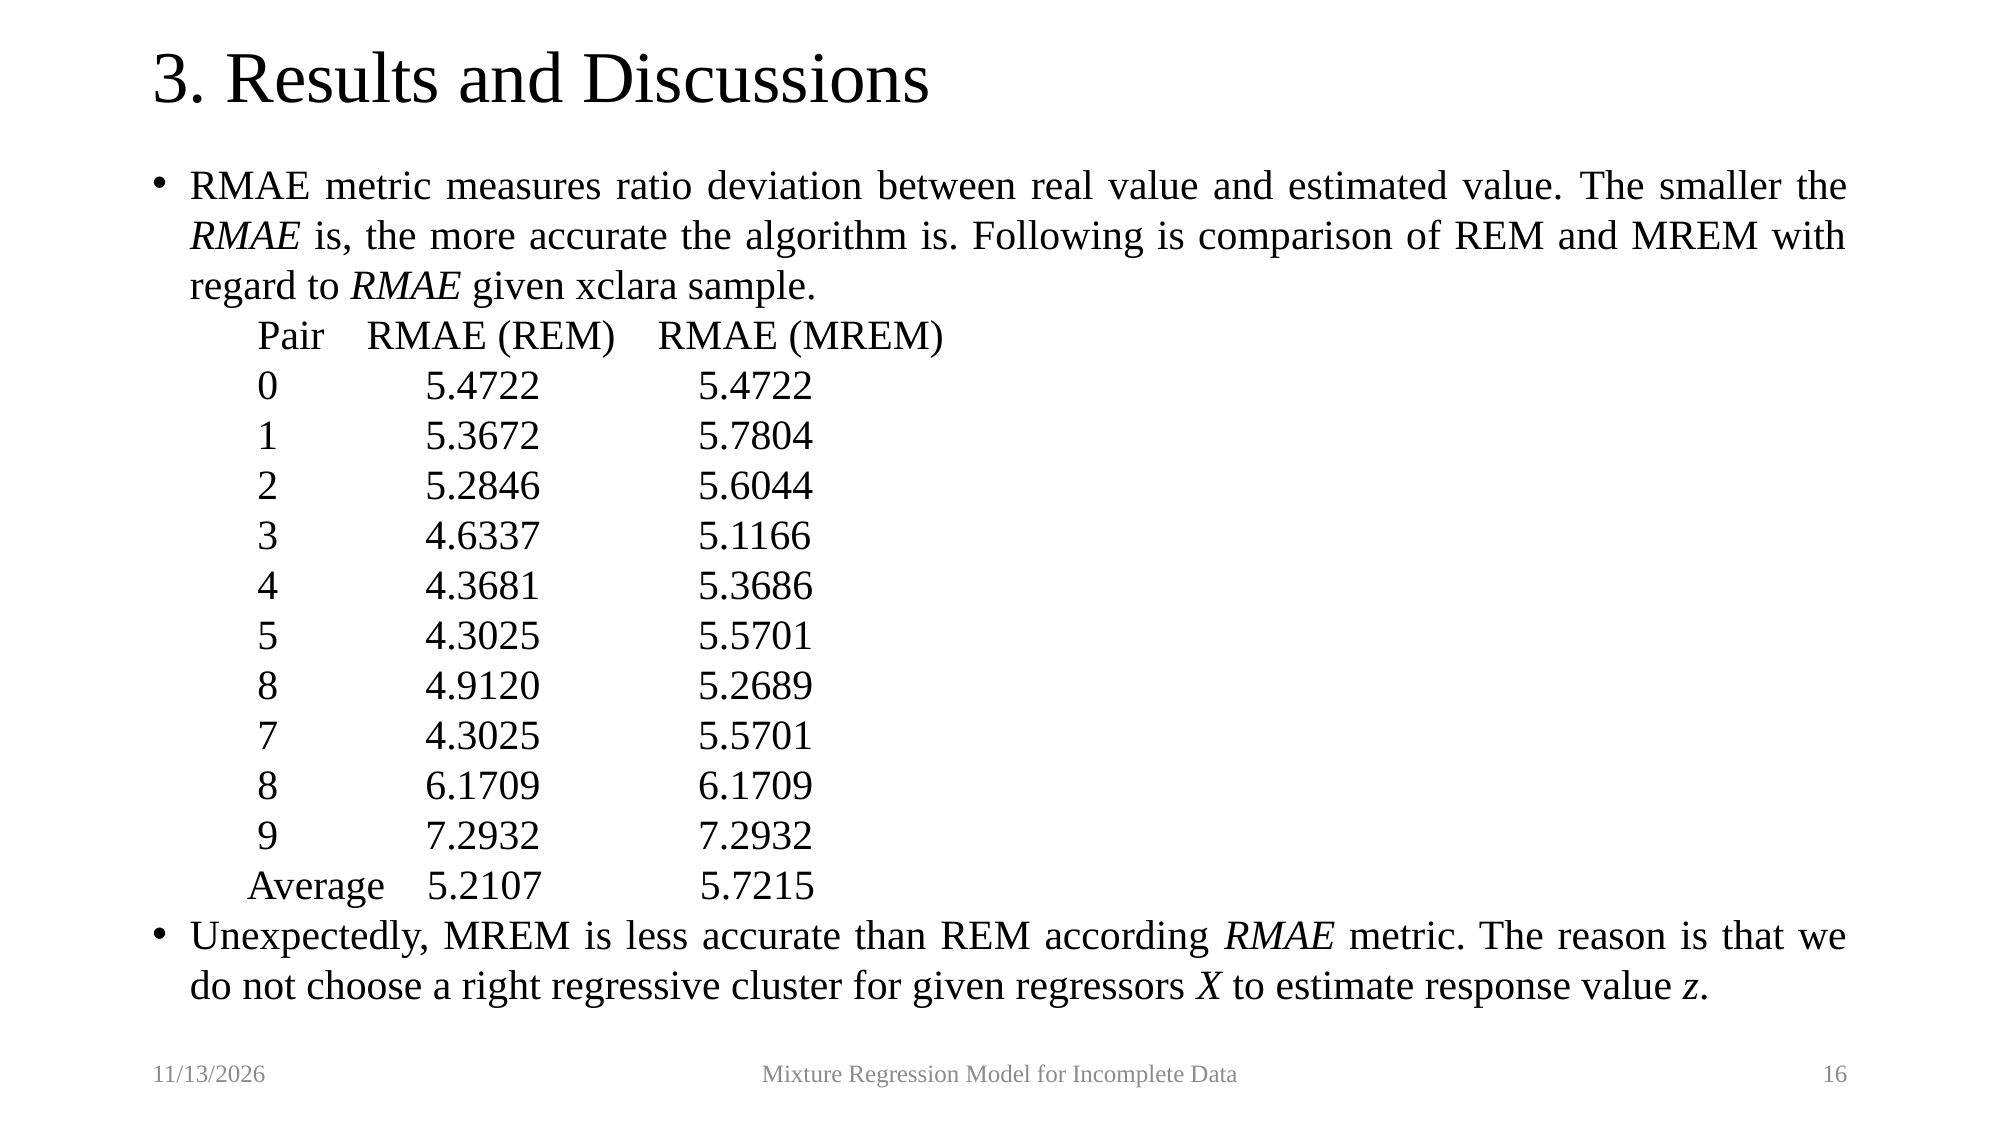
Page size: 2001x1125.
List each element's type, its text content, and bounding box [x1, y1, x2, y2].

title 3. Results and Discussions [137, 19, 1863, 128]
footer Mixture Regression Model for Incomplete Data [662, 1042, 1338, 1103]
list RMAE metric measures ratio deviation between real value and estimated value. The smaller the RMAE is, the more accurate the algorithm is. Following is comparison of REM and MREM with regard to RMAE given xclara sample. Pair RMAE (REM) RMAE (MREM) 0 5.4722 5.4722 1 5.3672 5.7804 2 5.2846 5.6044 3 4.6337 5.1166 4 4.3681 5.3686 5 4.3025 5.5701 8 4.9120 5.2689 7 4.3025 5.5701 8 6.1709 6.1709 9 7.2932 7.2932 Average 5.2107 5.7215 Unexpectedly, MREM is less accurate than REM according RMAE metric. The reason is that we do not choose a right regressive cluster for given regressors X to estimate response value z. [137, 149, 1863, 1000]
slide_number 16 [1412, 1042, 1863, 1103]
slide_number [137, 1042, 588, 1103]
